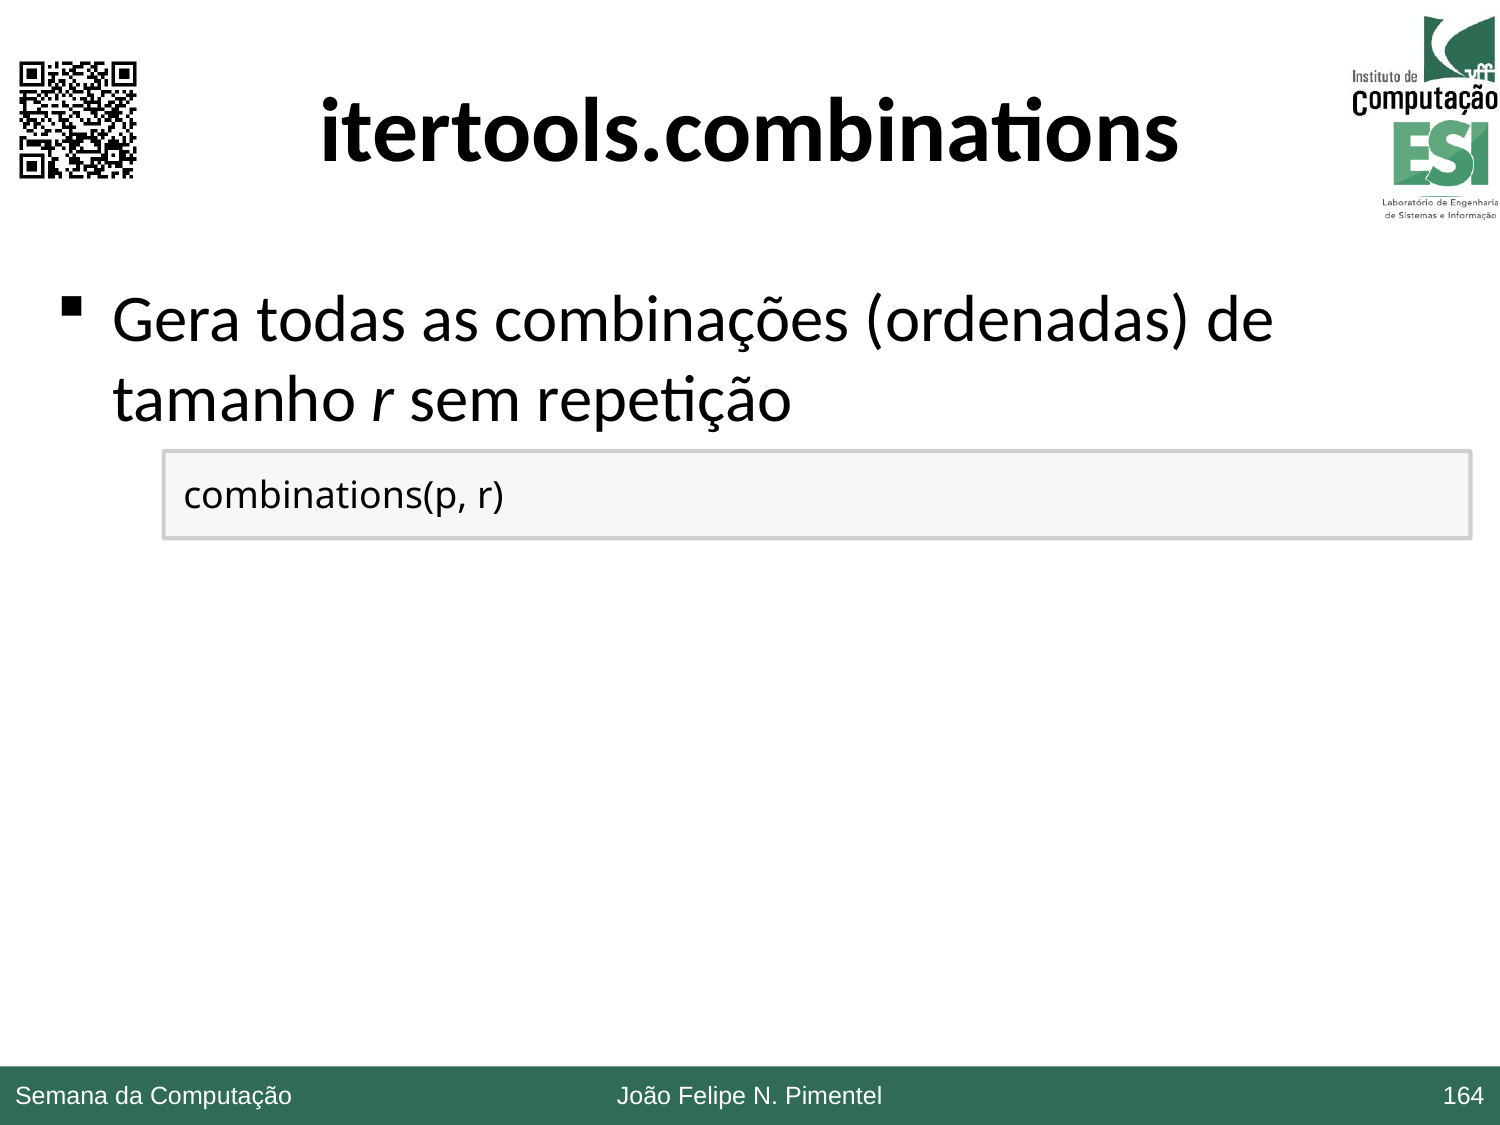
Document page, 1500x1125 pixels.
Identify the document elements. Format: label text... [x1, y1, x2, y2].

text_box combinations(p, r) [161, 448, 1473, 541]
slide_number 164 [1149, 1065, 1500, 1125]
title itertools.combinations [150, 30, 1350, 219]
footer João Felipe N. Pimentel [512, 1065, 988, 1125]
slide_number Semana da Computação [0, 1065, 350, 1125]
picture [1383, 120, 1498, 220]
list Gera todas as combinações (ordenadas) de tamanho r sem repetição [41, 267, 1459, 1024]
picture [12, 54, 143, 185]
